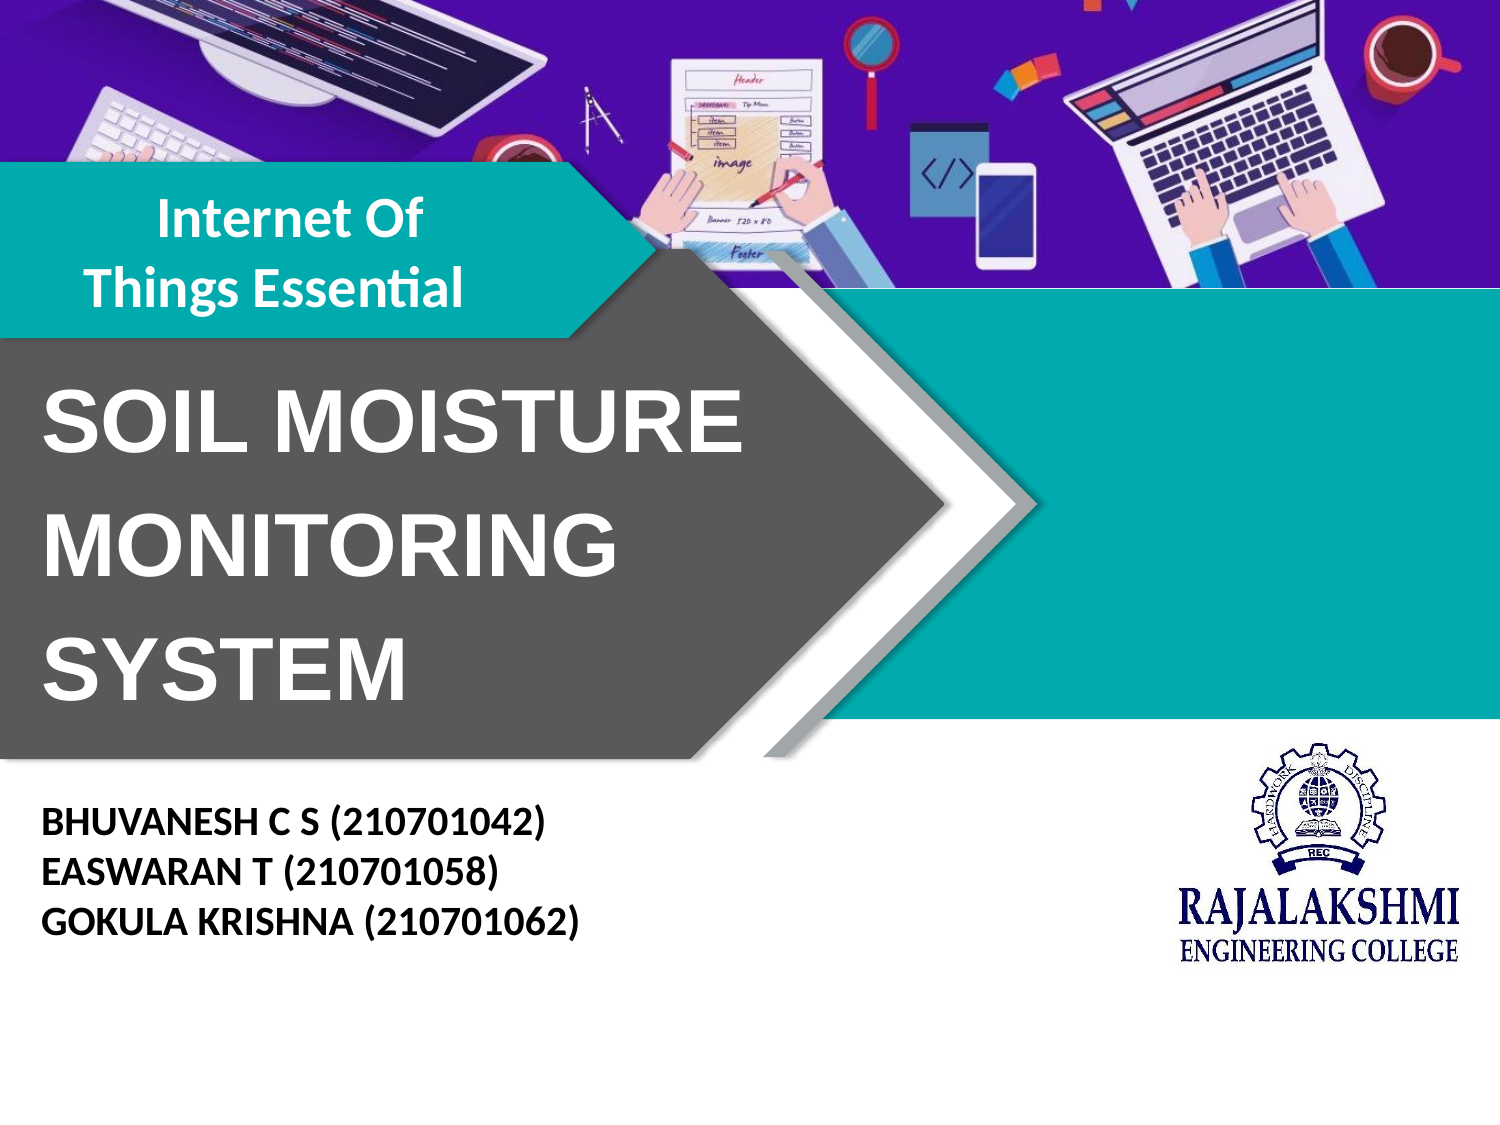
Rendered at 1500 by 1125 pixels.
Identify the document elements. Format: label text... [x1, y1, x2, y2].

text_box SOIL MOISTURE MONITORING SYSTEM [41, 777, 755, 851]
text_box BHUVANESH C S (210701042) EASWARAN T (210701058) GOKULA KRISHNA (210701062) [41, 851, 689, 994]
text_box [760, 242, 1465, 970]
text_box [0, 0, 1500, 768]
